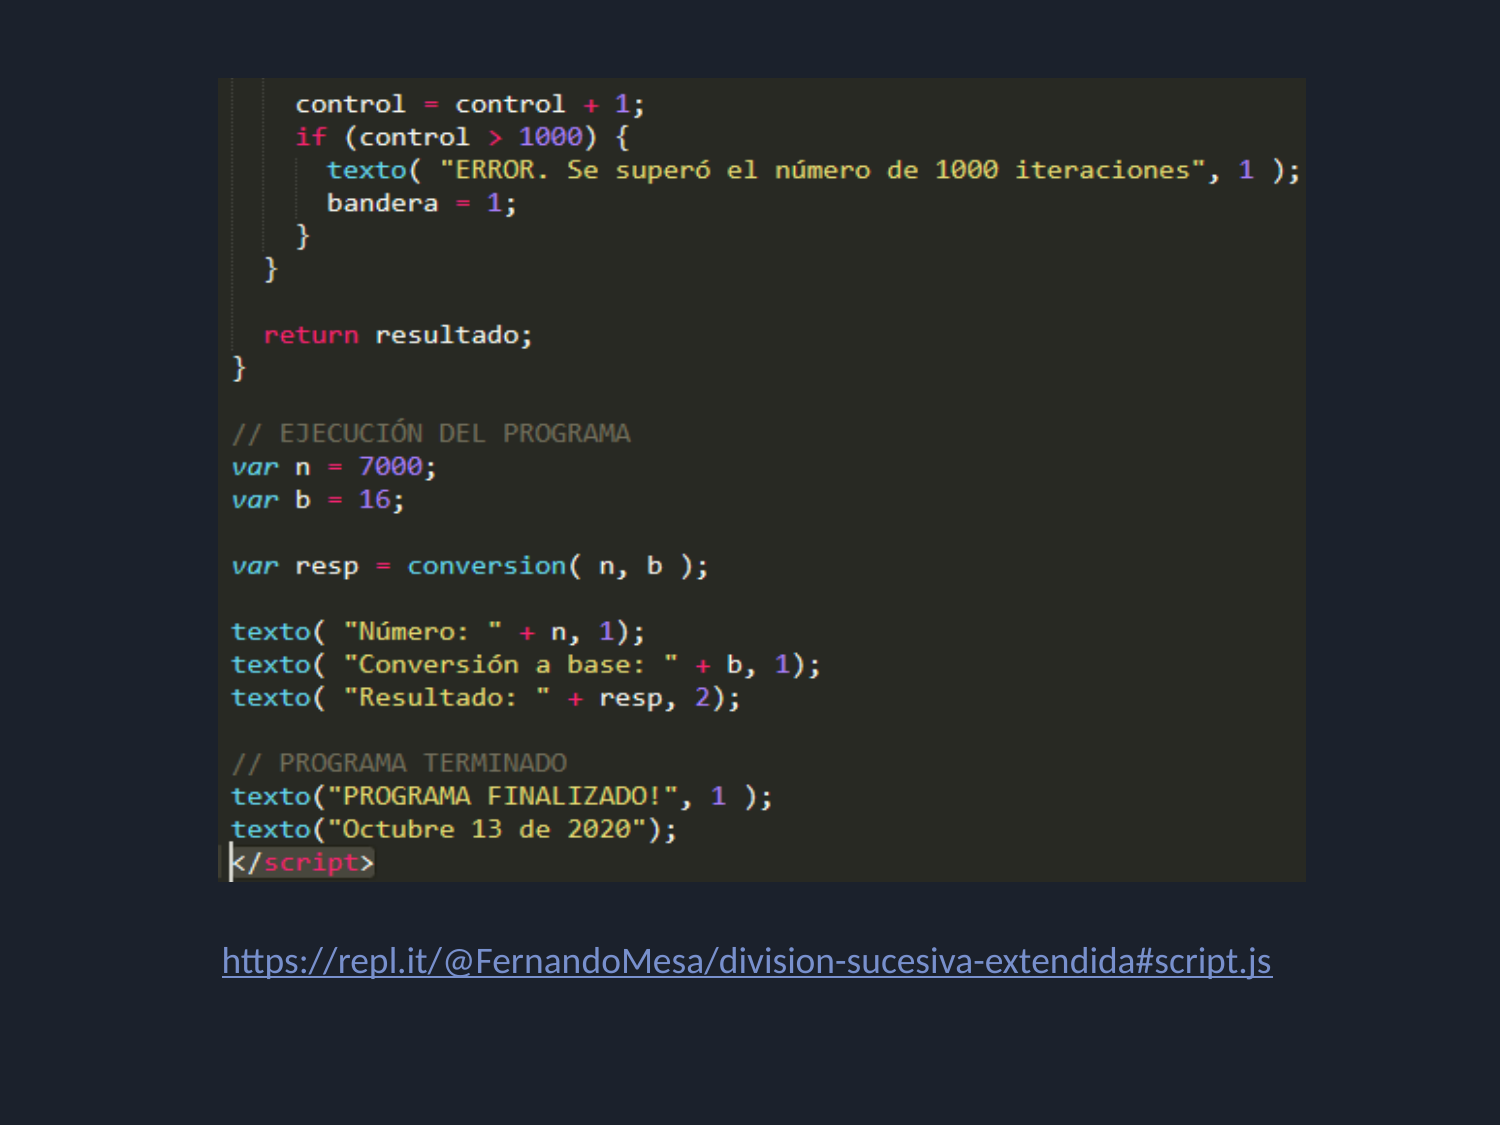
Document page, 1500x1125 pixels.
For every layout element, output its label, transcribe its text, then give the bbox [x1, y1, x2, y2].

text_box https://repl.it/@FernandoMesa/division-sucesiva-extendida#script.js [206, 928, 1317, 990]
picture [218, 77, 1306, 882]
